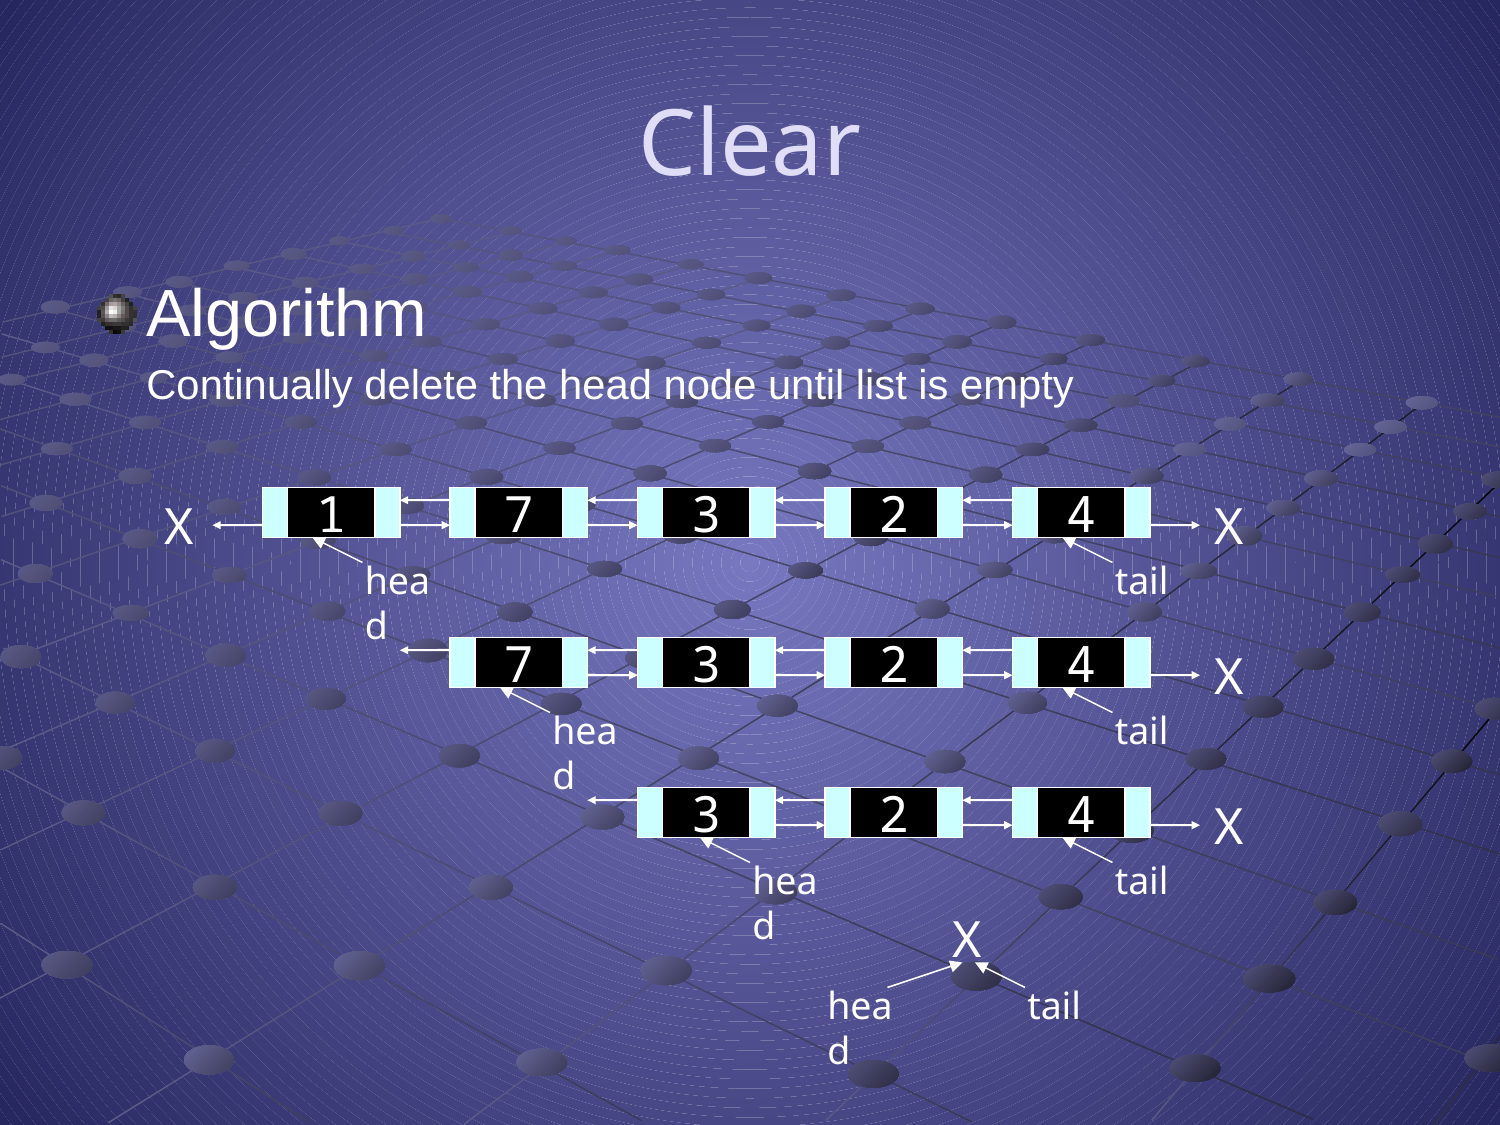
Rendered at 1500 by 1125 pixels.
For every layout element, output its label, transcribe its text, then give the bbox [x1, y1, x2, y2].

text_box [700, 838, 751, 863]
text_box head [737, 849, 850, 955]
text_box [962, 671, 1013, 680]
text_box [1062, 538, 1113, 563]
text_box 3 [663, 487, 750, 538]
text_box [399, 646, 451, 655]
text_box [1012, 787, 1038, 838]
picture [90, 286, 137, 334]
text_box [637, 787, 663, 838]
text_box head [537, 699, 650, 805]
text_box [262, 487, 288, 538]
text_box [1149, 821, 1201, 830]
text_box [1062, 838, 1113, 863]
text_box [937, 637, 963, 688]
text_box 3 [663, 637, 750, 688]
text_box [587, 521, 638, 530]
text_box tail [1100, 699, 1213, 760]
text_box [450, 487, 475, 538]
text_box [587, 646, 638, 655]
text_box [937, 787, 963, 838]
text_box [1149, 671, 1201, 680]
text_box [825, 787, 850, 838]
text_box head [812, 974, 925, 1080]
text_box [750, 487, 775, 538]
text_box [1062, 688, 1113, 713]
text_box [399, 496, 451, 505]
text_box [825, 487, 850, 538]
text_box [937, 487, 963, 538]
text_box [962, 821, 1013, 830]
text_box [637, 487, 663, 538]
text_box 2 [850, 637, 937, 688]
text_box [1125, 787, 1150, 838]
text_box 2 [850, 787, 937, 838]
text_box X [149, 487, 213, 563]
text_box [562, 637, 588, 688]
text_box 4 [1038, 637, 1125, 688]
text_box [587, 671, 638, 680]
text_box [562, 487, 588, 538]
text_box [637, 637, 663, 688]
text_box [587, 496, 638, 505]
text_box [774, 521, 826, 530]
text_box 2 [850, 487, 937, 538]
text_box tail [1012, 974, 1125, 1035]
text_box [212, 521, 263, 530]
text_box [1012, 637, 1038, 688]
text_box [587, 796, 638, 805]
text_box [962, 646, 1013, 655]
text_box X [1199, 637, 1263, 713]
text_box 4 [1038, 487, 1125, 538]
text_box X [937, 899, 1000, 975]
text_box 1 [288, 487, 375, 538]
text_box [774, 496, 826, 505]
text_box [399, 521, 451, 530]
text_box [774, 646, 826, 655]
text_box [375, 487, 400, 538]
text_box head [350, 549, 463, 655]
text_box [774, 796, 826, 805]
text_box [774, 821, 826, 830]
list Algorithm Continually delete the head node until list is empty [74, 262, 1426, 1007]
text_box [962, 496, 1013, 505]
text_box 7 [475, 637, 562, 688]
text_box [1149, 521, 1201, 530]
text_box [774, 671, 826, 680]
text_box tail [1100, 849, 1213, 910]
text_box X [1199, 487, 1263, 563]
text_box [1125, 487, 1150, 538]
text_box [1012, 487, 1038, 538]
text_box 3 [663, 787, 750, 838]
text_box [312, 537, 363, 563]
text_box tail [1100, 549, 1213, 610]
text_box X [1199, 787, 1263, 863]
text_box [1125, 637, 1150, 688]
text_box [962, 796, 1013, 805]
text_box [450, 637, 475, 688]
text_box [825, 637, 850, 688]
title Clear [74, 44, 1426, 233]
text_box 4 [1038, 787, 1125, 838]
text_box 7 [475, 487, 562, 538]
text_box [962, 521, 1013, 530]
text_box [500, 688, 551, 713]
text_box [750, 787, 775, 838]
text_box [750, 637, 775, 688]
